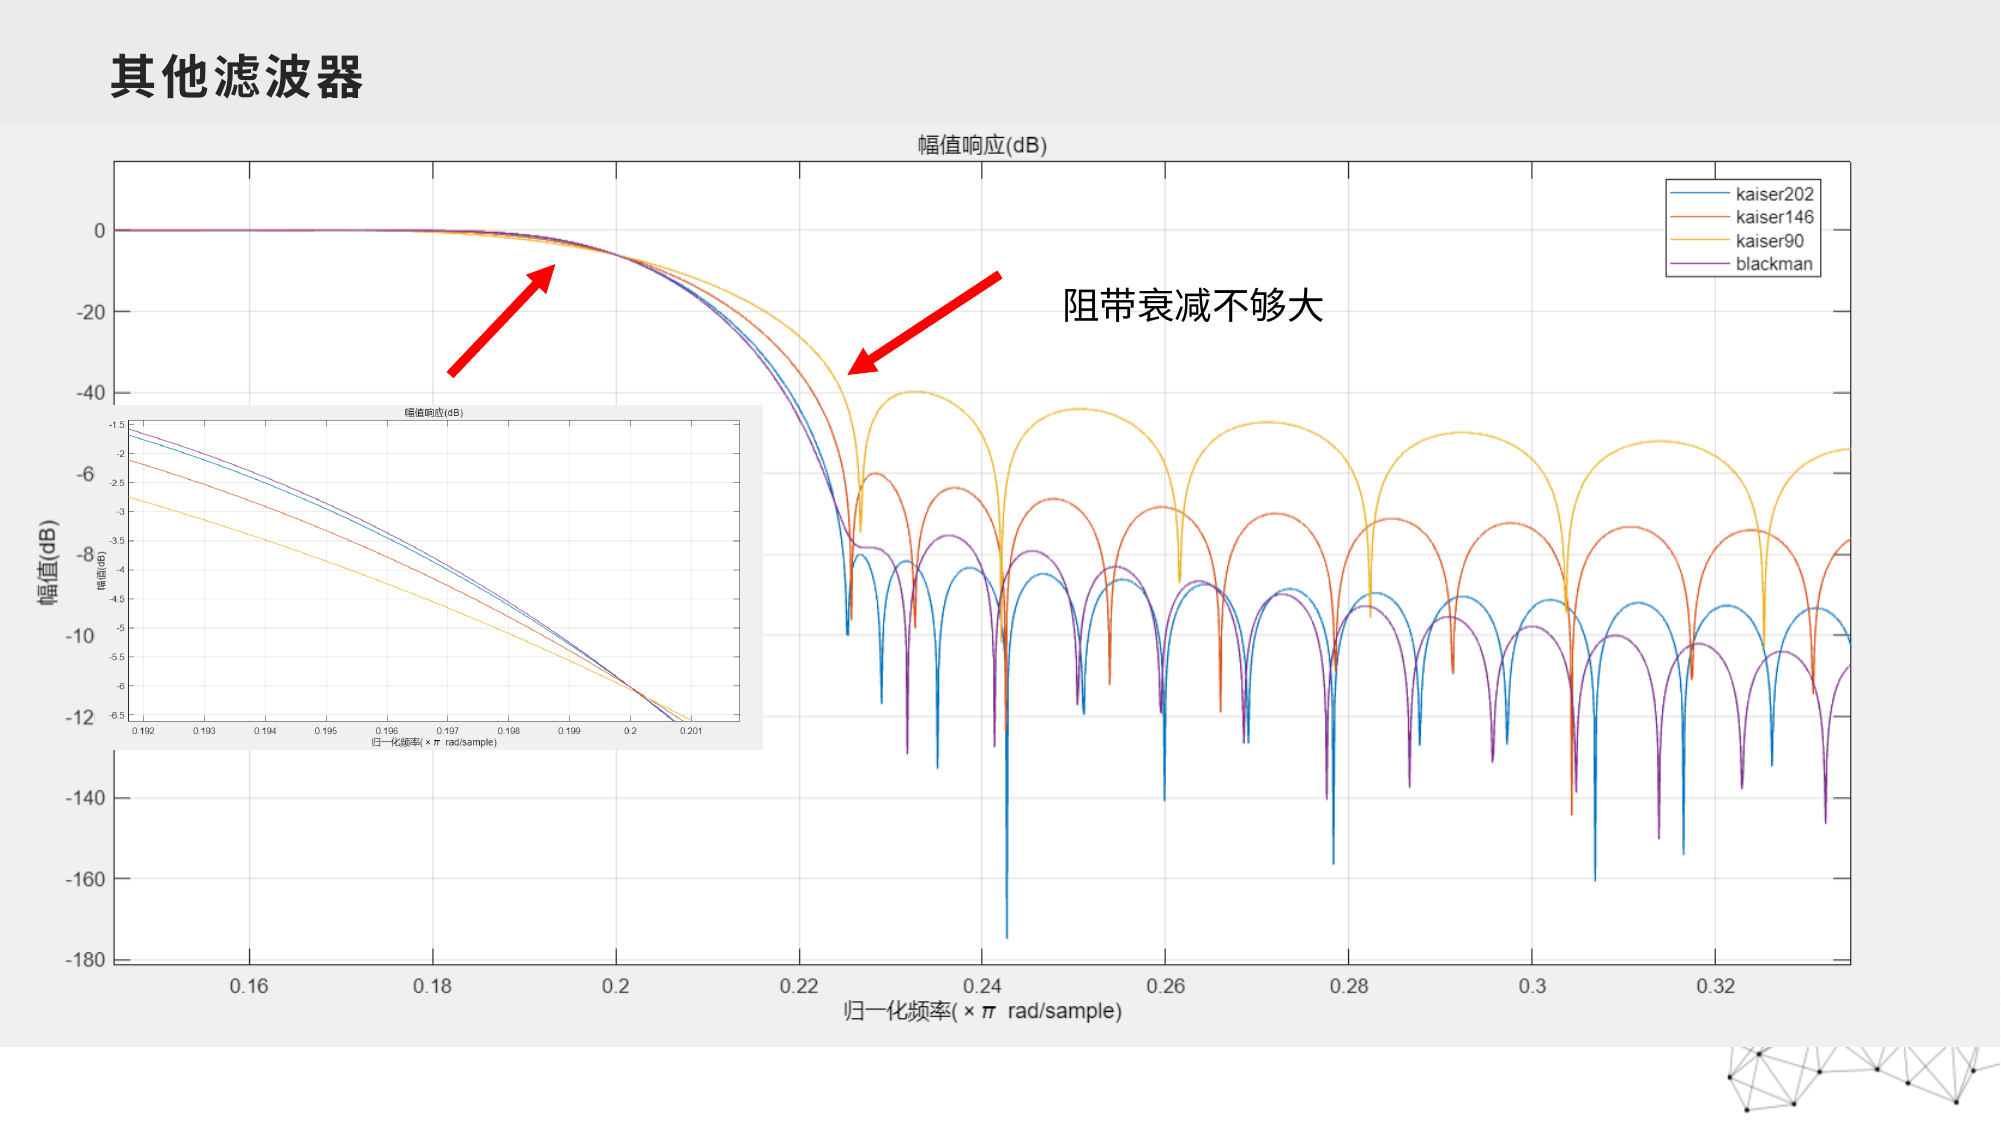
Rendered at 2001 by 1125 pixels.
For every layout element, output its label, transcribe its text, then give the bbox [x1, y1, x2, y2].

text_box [449, 264, 556, 375]
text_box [847, 274, 1000, 375]
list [0, 125, 2000, 1047]
picture [1728, 1047, 2000, 1124]
title 其他滤波器 [95, 38, 1906, 112]
picture [95, 405, 763, 750]
